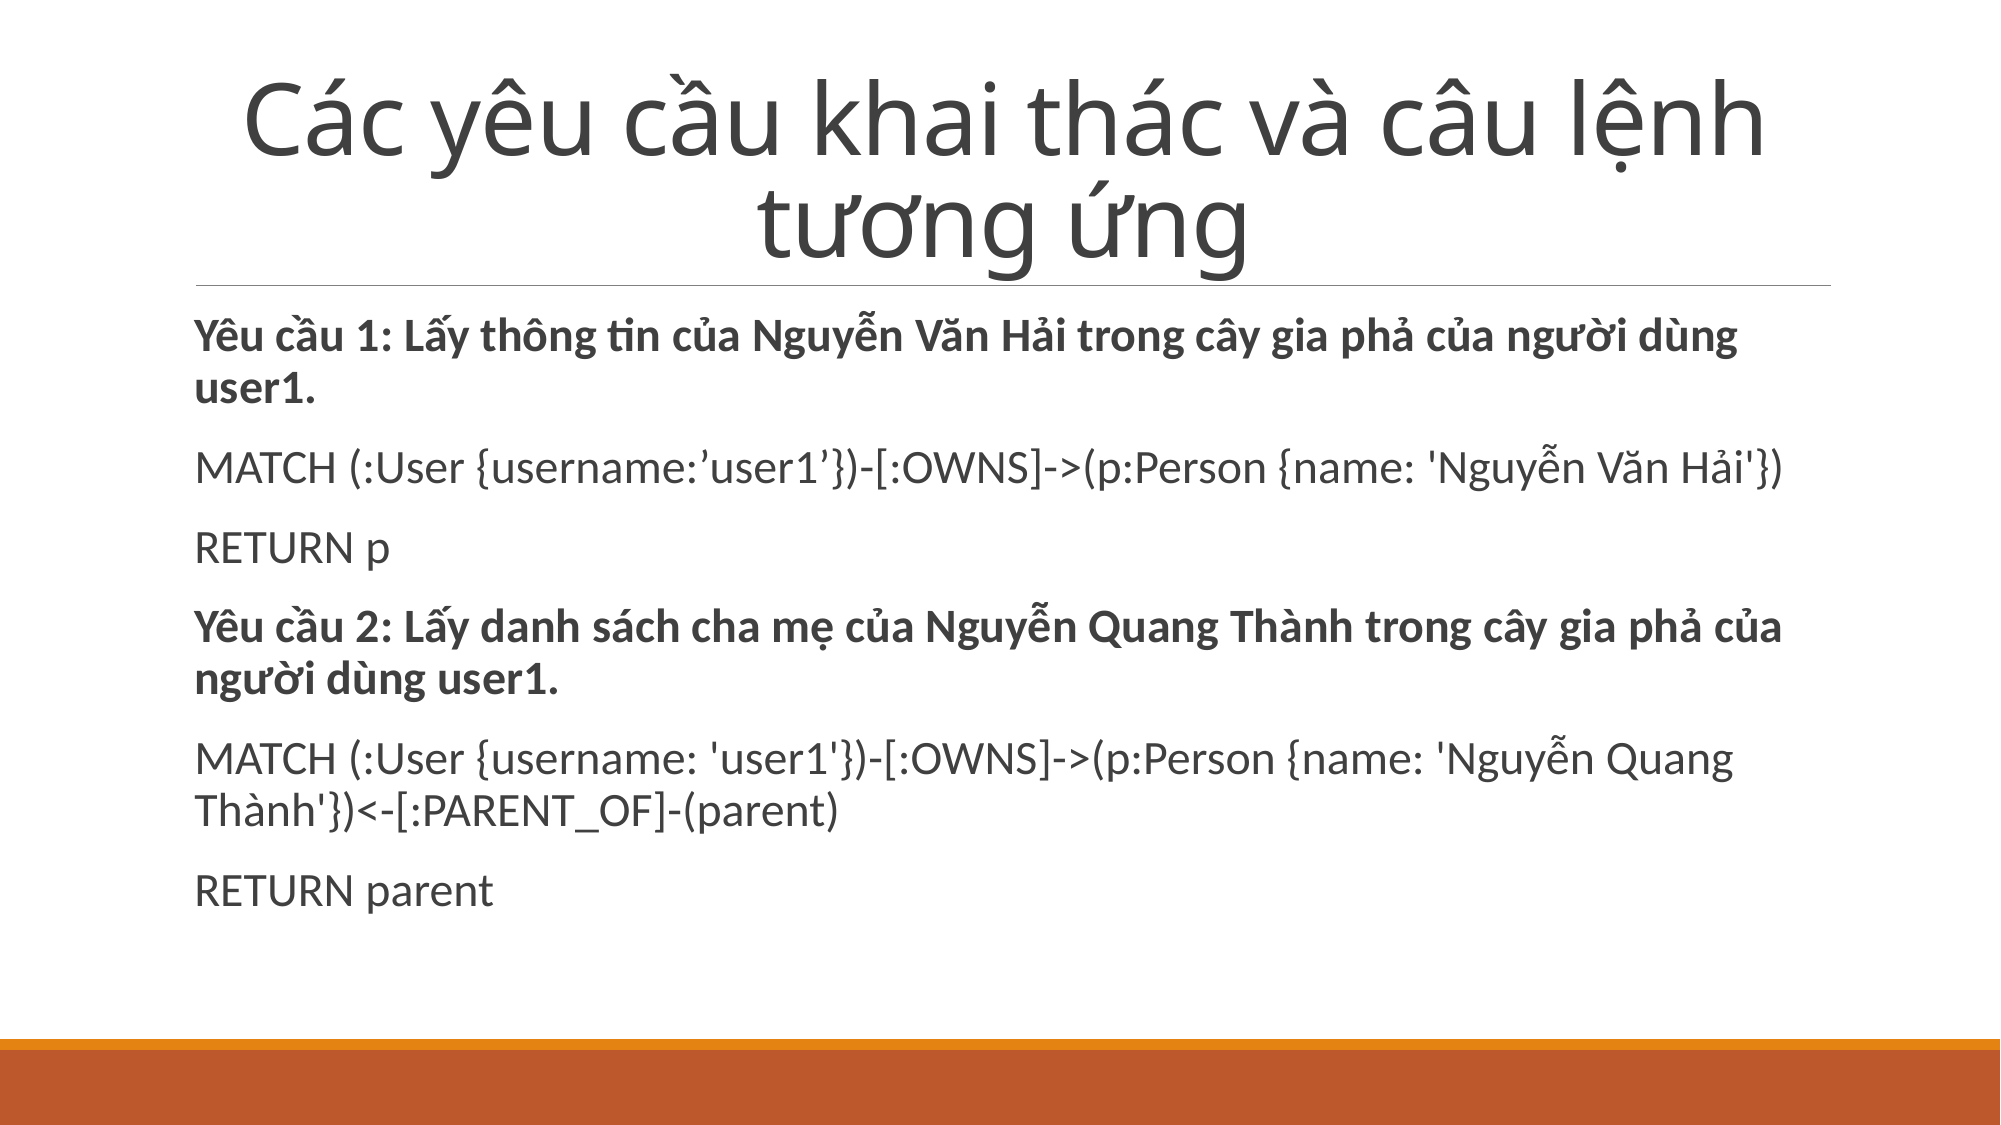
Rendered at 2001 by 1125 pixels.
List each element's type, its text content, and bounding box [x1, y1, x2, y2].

list Yêu cầu 1: Lấy thông tin của Nguyễn Văn Hải trong cây gia phả của người dùng user1. MATCH (:User {username:’user1’})-[:OWNS]->(p:Person {name: 'Nguyễn Văn Hải'}) RETURN p Yêu cầu 2: Lấy danh sách cha mẹ của Nguyễn Quang Thành trong cây gia phả của người dùng user1. MATCH (:User {username: 'user1'})-[:OWNS]->(p:Person {name: 'Nguyễn Quang Thành'})<-[:PARENT_OF]-(parent) RETURN parent [180, 302, 1830, 963]
title Các yêu cầu khai thác và câu lệnh tương ứng [180, 47, 1830, 285]
